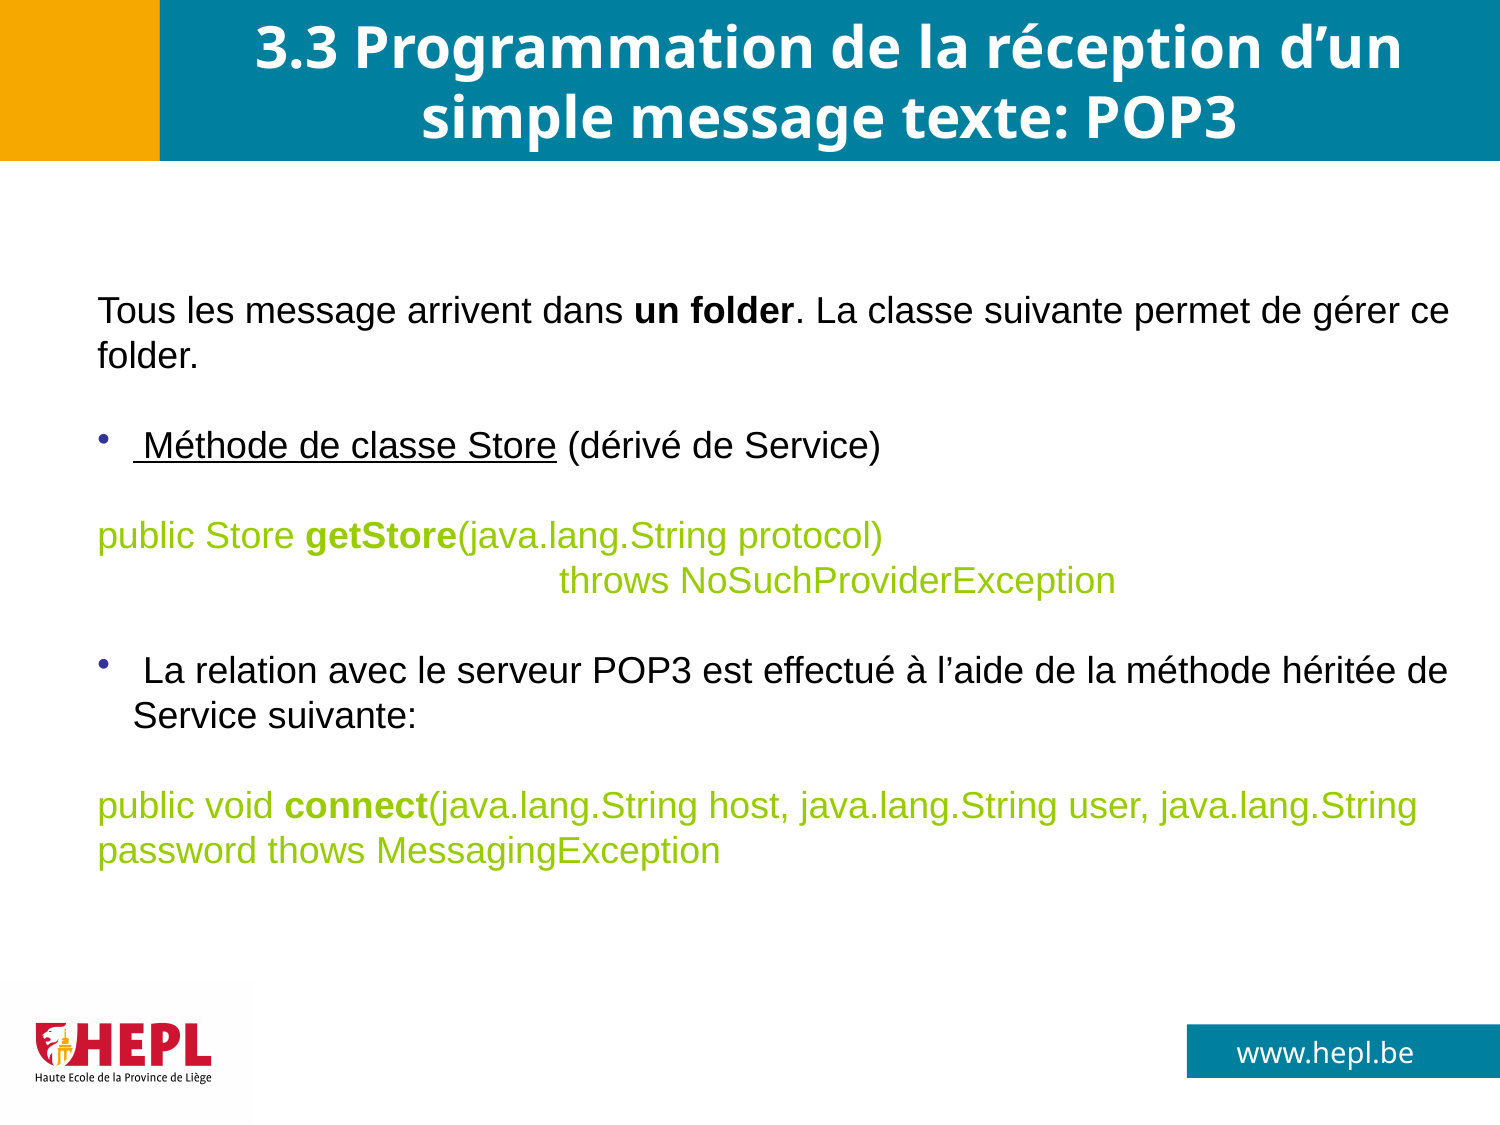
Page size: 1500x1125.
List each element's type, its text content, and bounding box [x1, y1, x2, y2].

picture [0, 981, 254, 1125]
text_box Tous les message arrivent dans un folder. La classe suivante permet de gérer ce folder. Méthode de classe Store (dérivé de Service) public Store getStore(java.lang.String protocol) throws NoSuchProviderException La relation avec le serveur POP3 est effectué à l’aide de la méthode héritée de Service suivante: public void connect(java.lang.String host, java.lang.String user, java.lang.String password thows MessagingException [82, 278, 1500, 879]
title 3.3 Programmation de la réception d’un simple message texte: POP3 [159, 0, 1500, 161]
